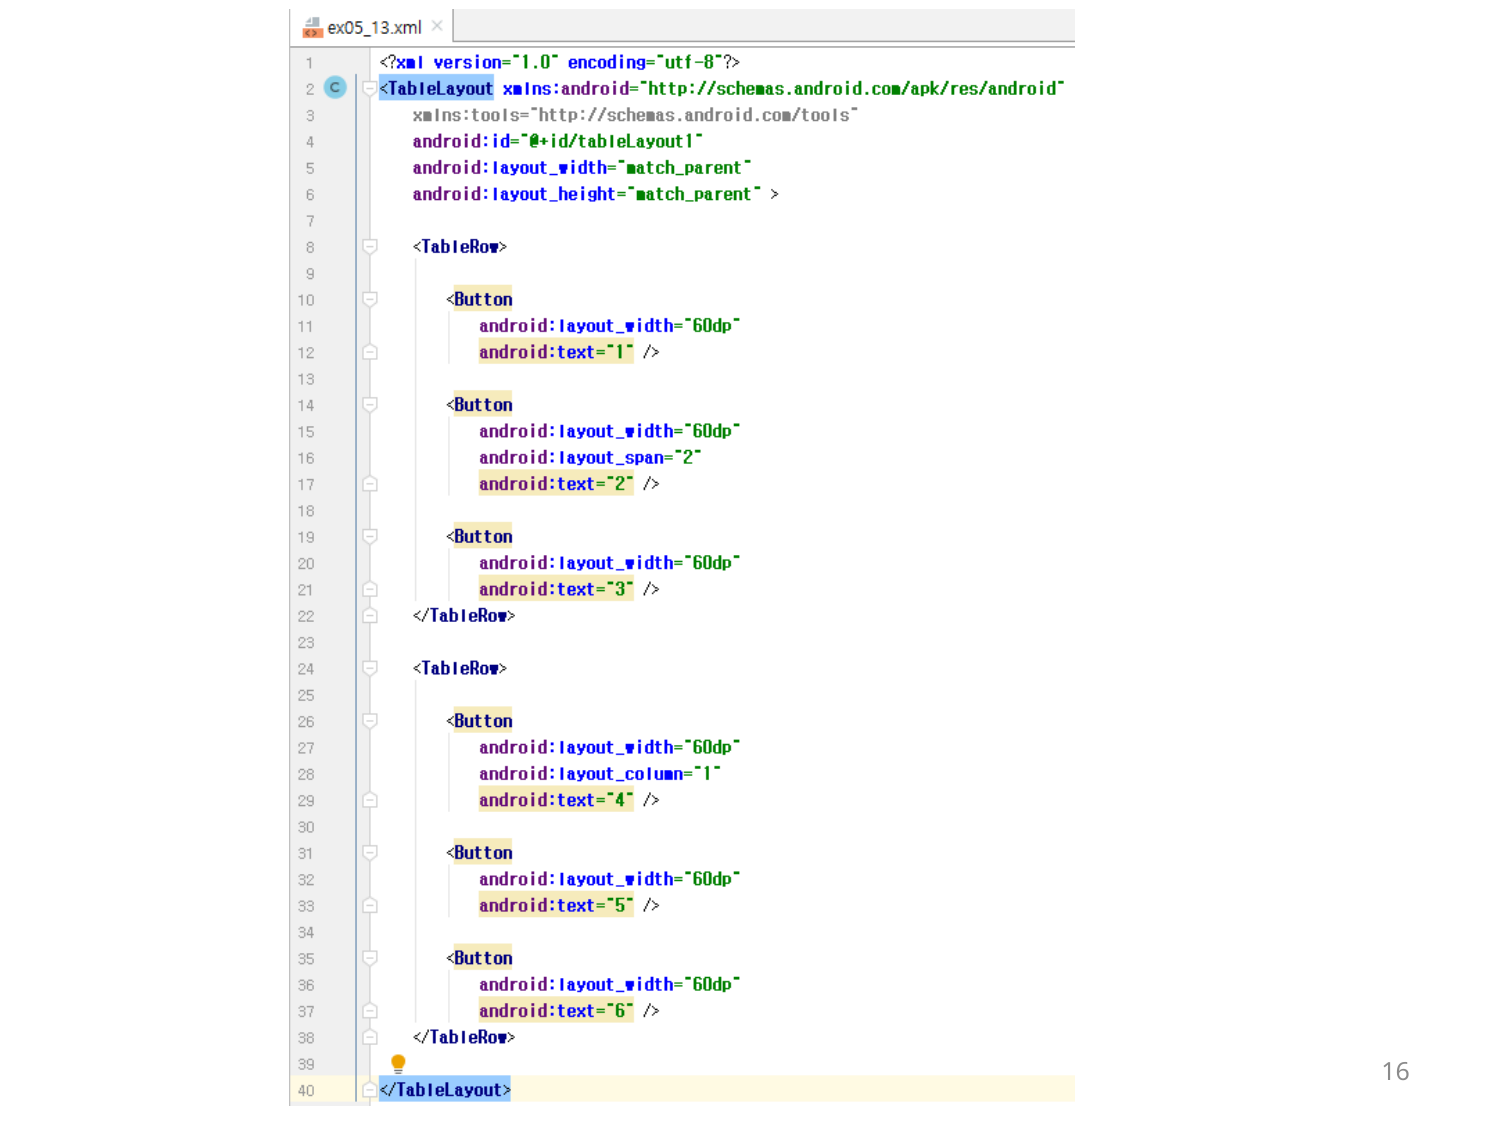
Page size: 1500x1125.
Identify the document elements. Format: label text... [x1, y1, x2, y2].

picture [288, 9, 1076, 1107]
slide_number 16 [1079, 1042, 1425, 1103]
